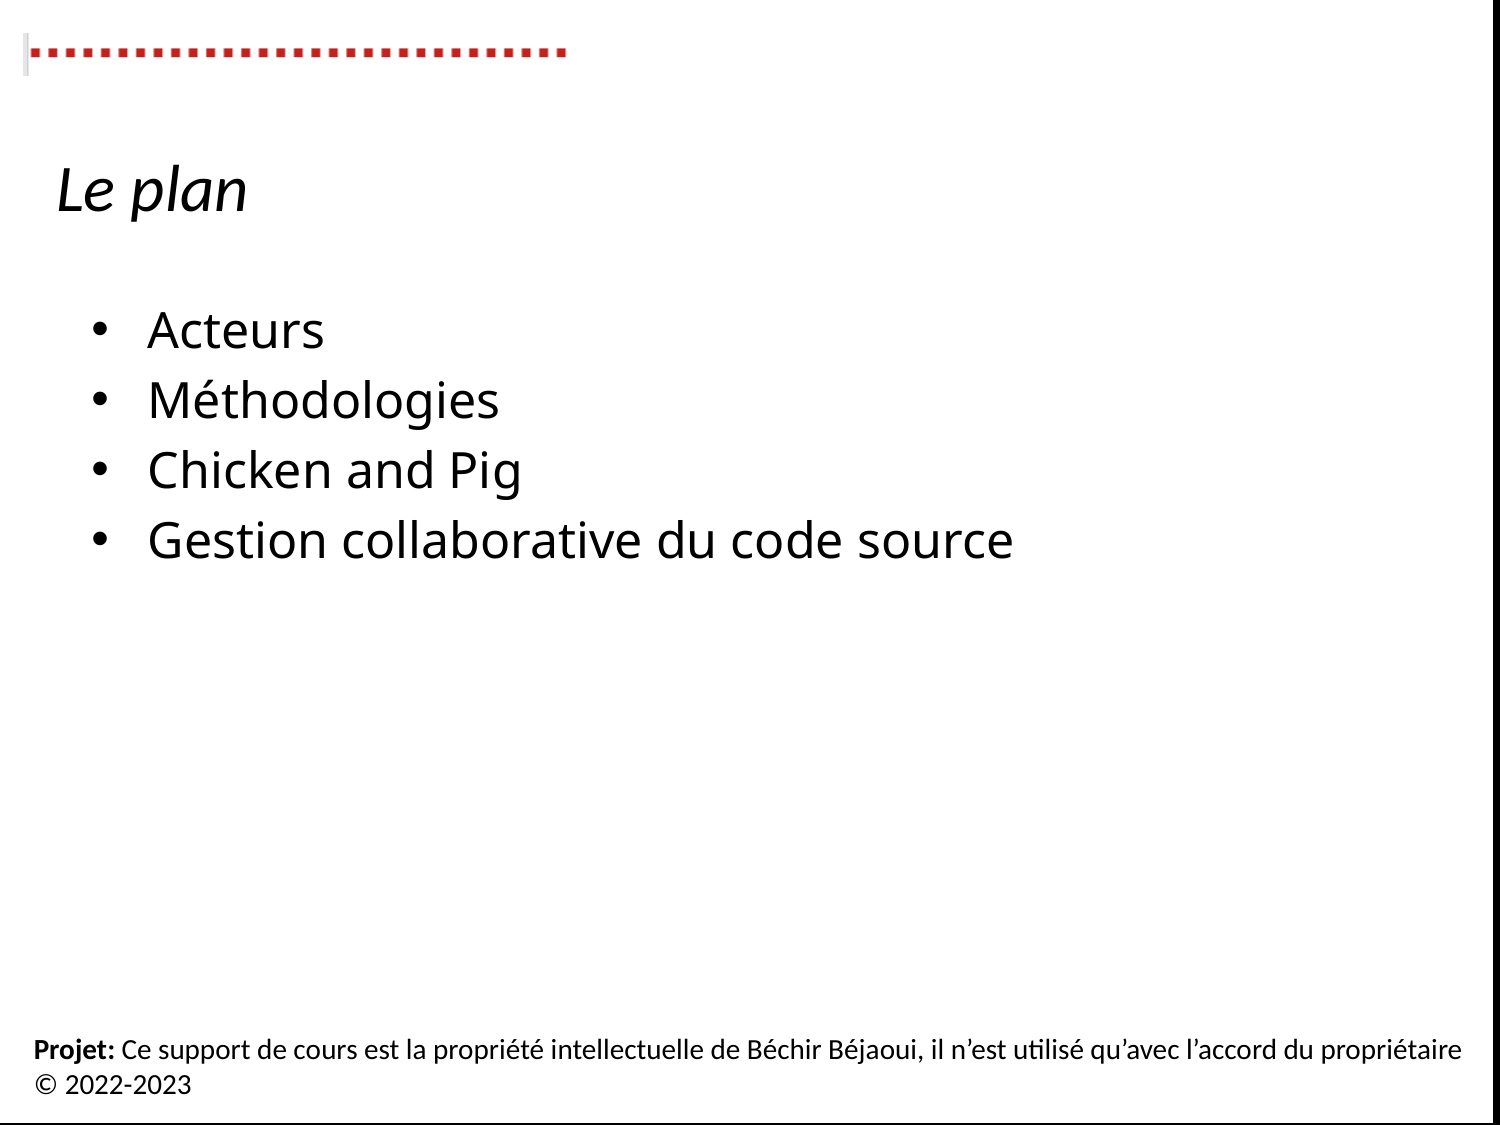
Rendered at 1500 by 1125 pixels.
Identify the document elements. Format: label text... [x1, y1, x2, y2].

text_box Le plan [41, 137, 267, 232]
list Acteurs Méthodologies Chicken and Pig Gestion collaborative du code source [76, 290, 1238, 681]
picture [23, 33, 585, 76]
